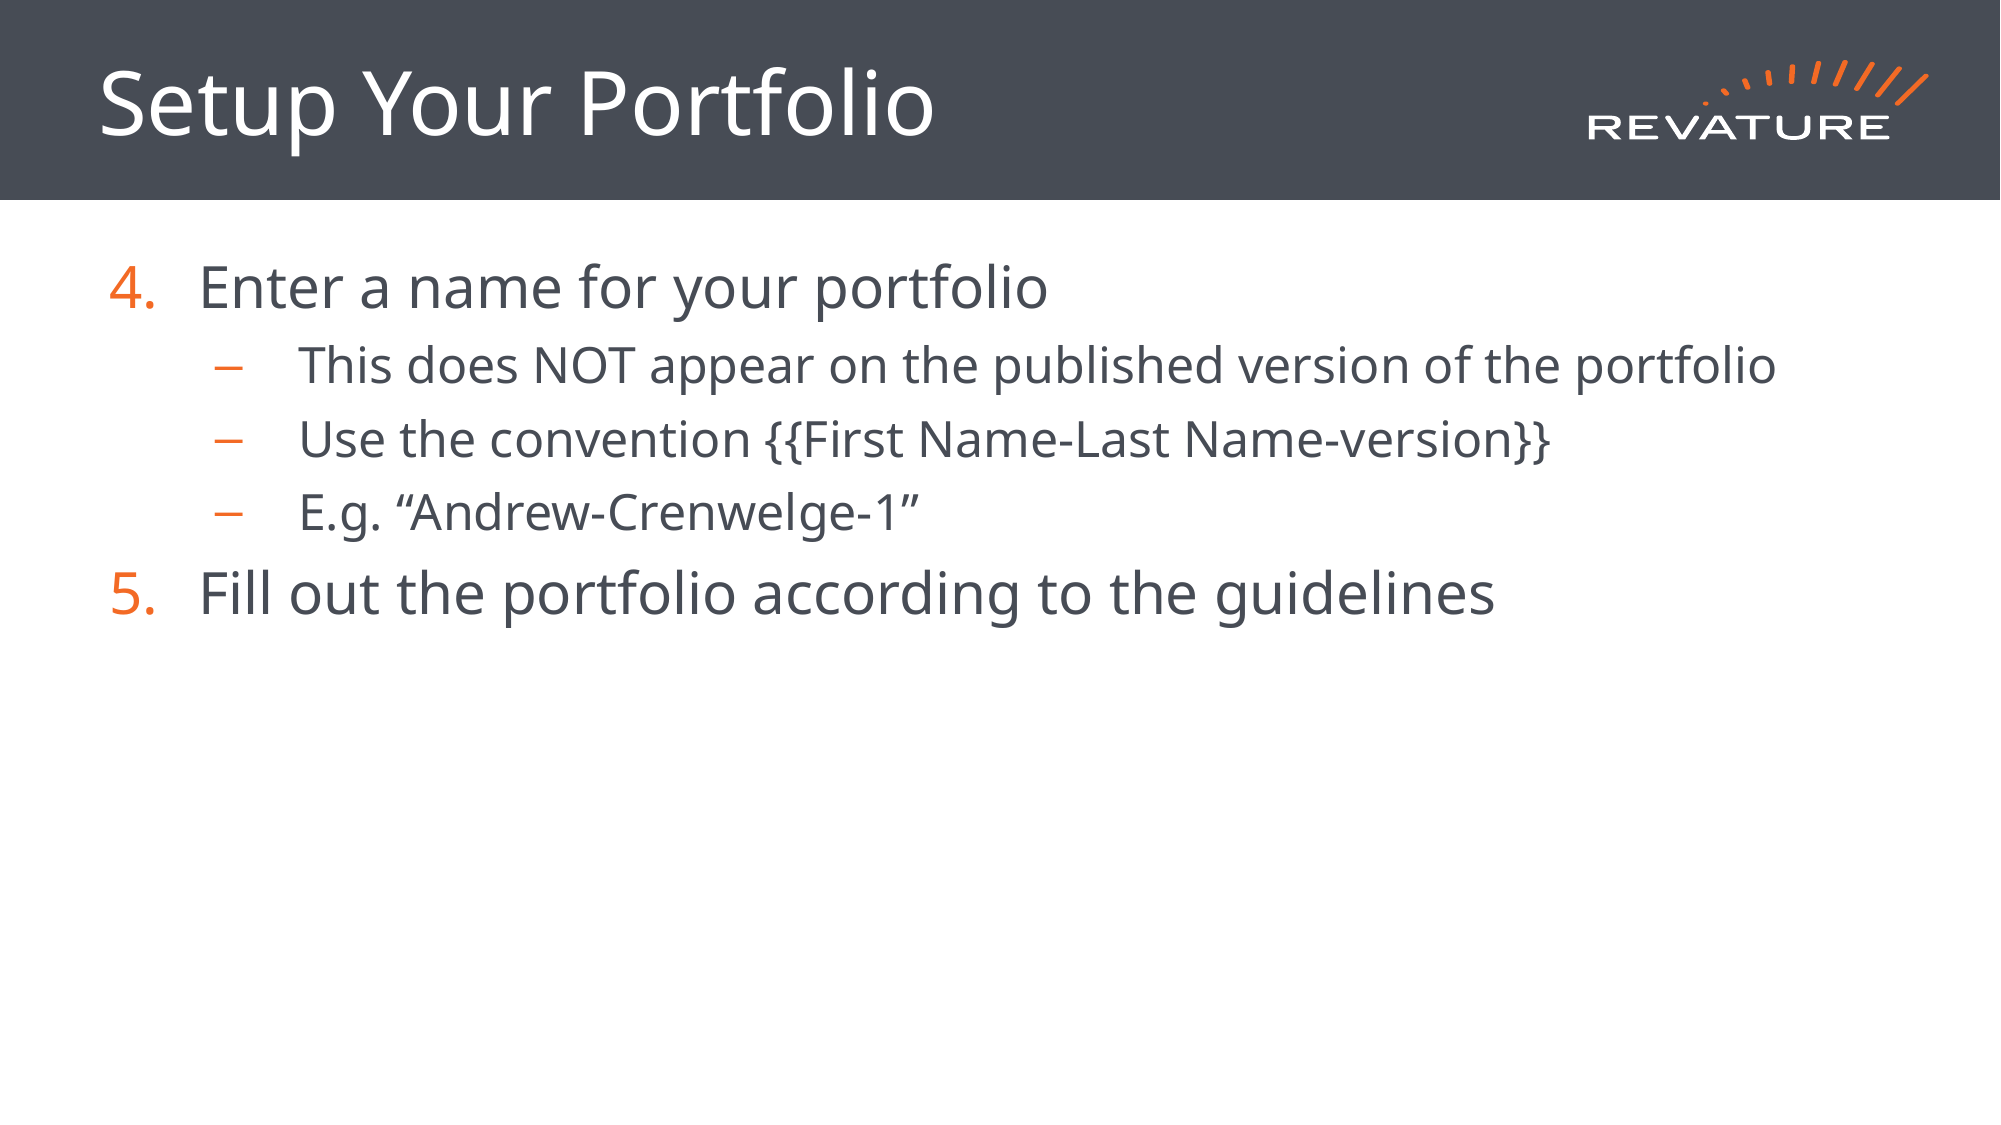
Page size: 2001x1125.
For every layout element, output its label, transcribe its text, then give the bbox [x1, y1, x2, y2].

list Enter a name for your portfolio This does NOT appear on the published version of the portfolio Use the convention {{First Name-Last Name-version}} E.g. “Andrew-Crenwelge-1” Fill out the portfolio according to the guidelines [83, 243, 1917, 986]
title Setup Your Portfolio [83, 0, 1445, 200]
